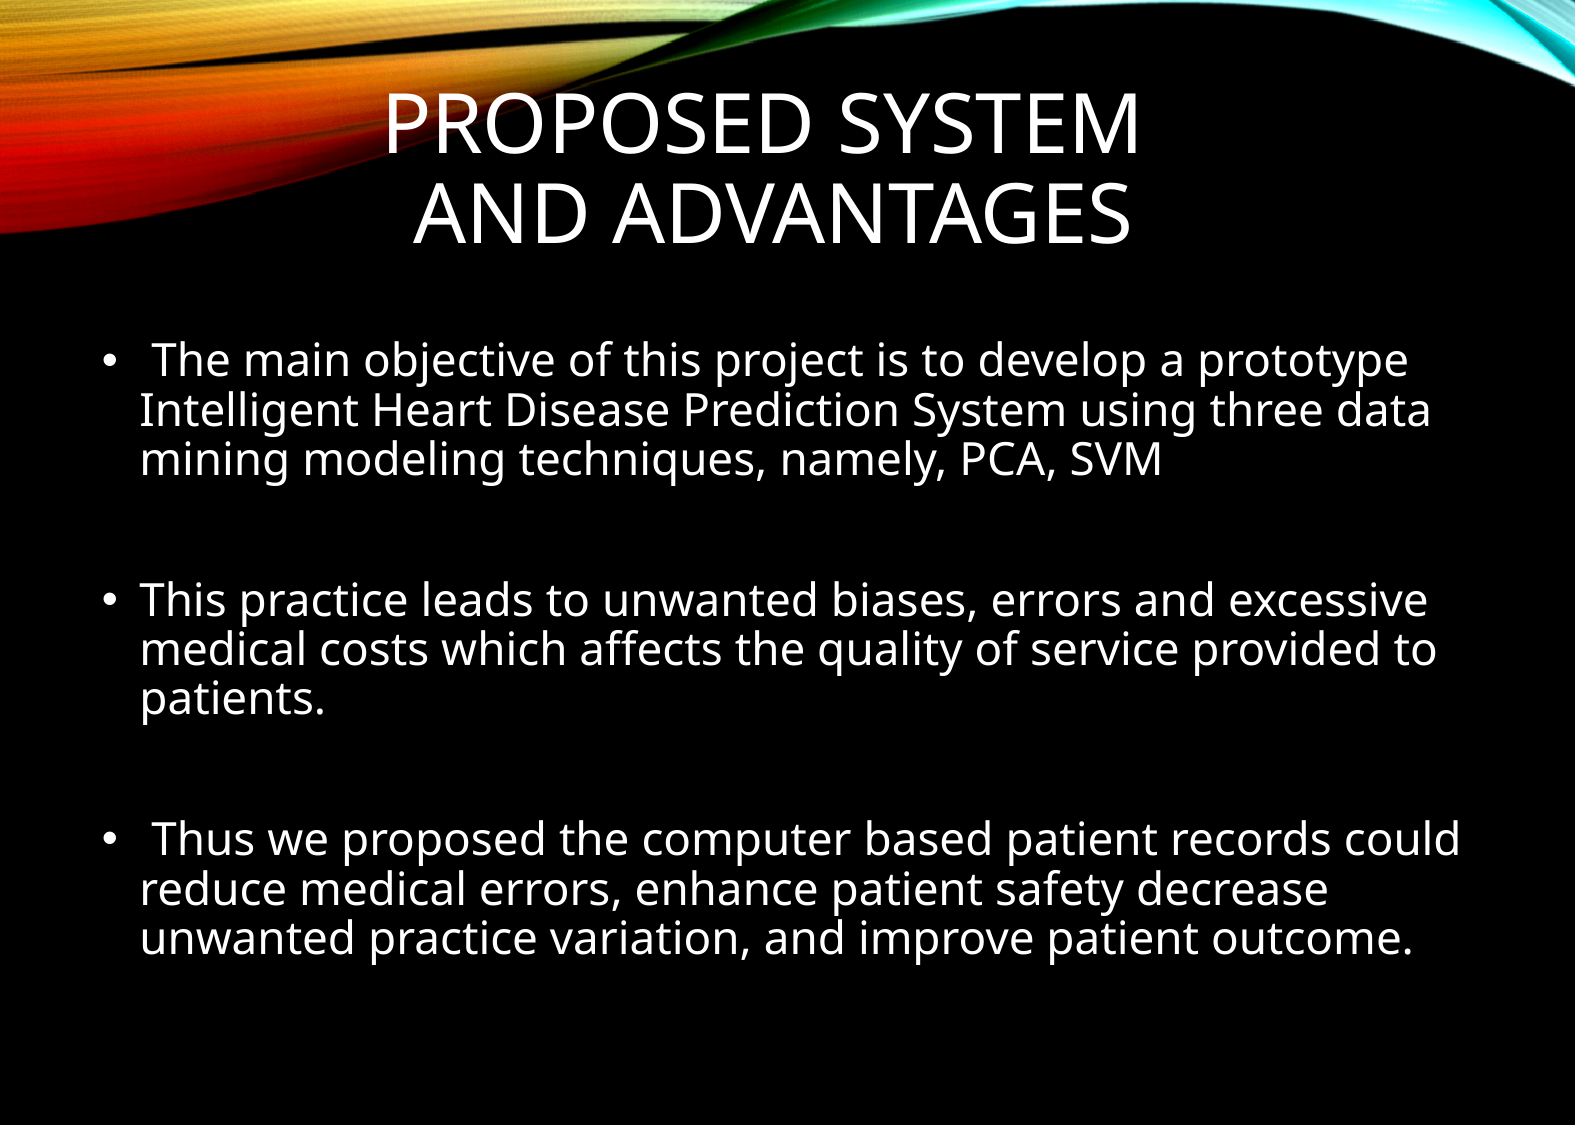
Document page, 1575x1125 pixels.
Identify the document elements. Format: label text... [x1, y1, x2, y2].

list The main objective of this project is to develop a prototype Intelligent Heart Disease Prediction System using three data mining modeling techniques, namely, PCA, SVM This practice leads to unwanted biases, errors and excessive medical costs which affects the quality of service provided to patients. Thus we proposed the computer based patient records could reduce medical errors, enhance patient safety decrease unwanted practice variation, and improve patient outcome. [86, 329, 1485, 1067]
title Proposed system and advantages [217, 65, 1330, 277]
picture [0, 0, 1575, 237]
